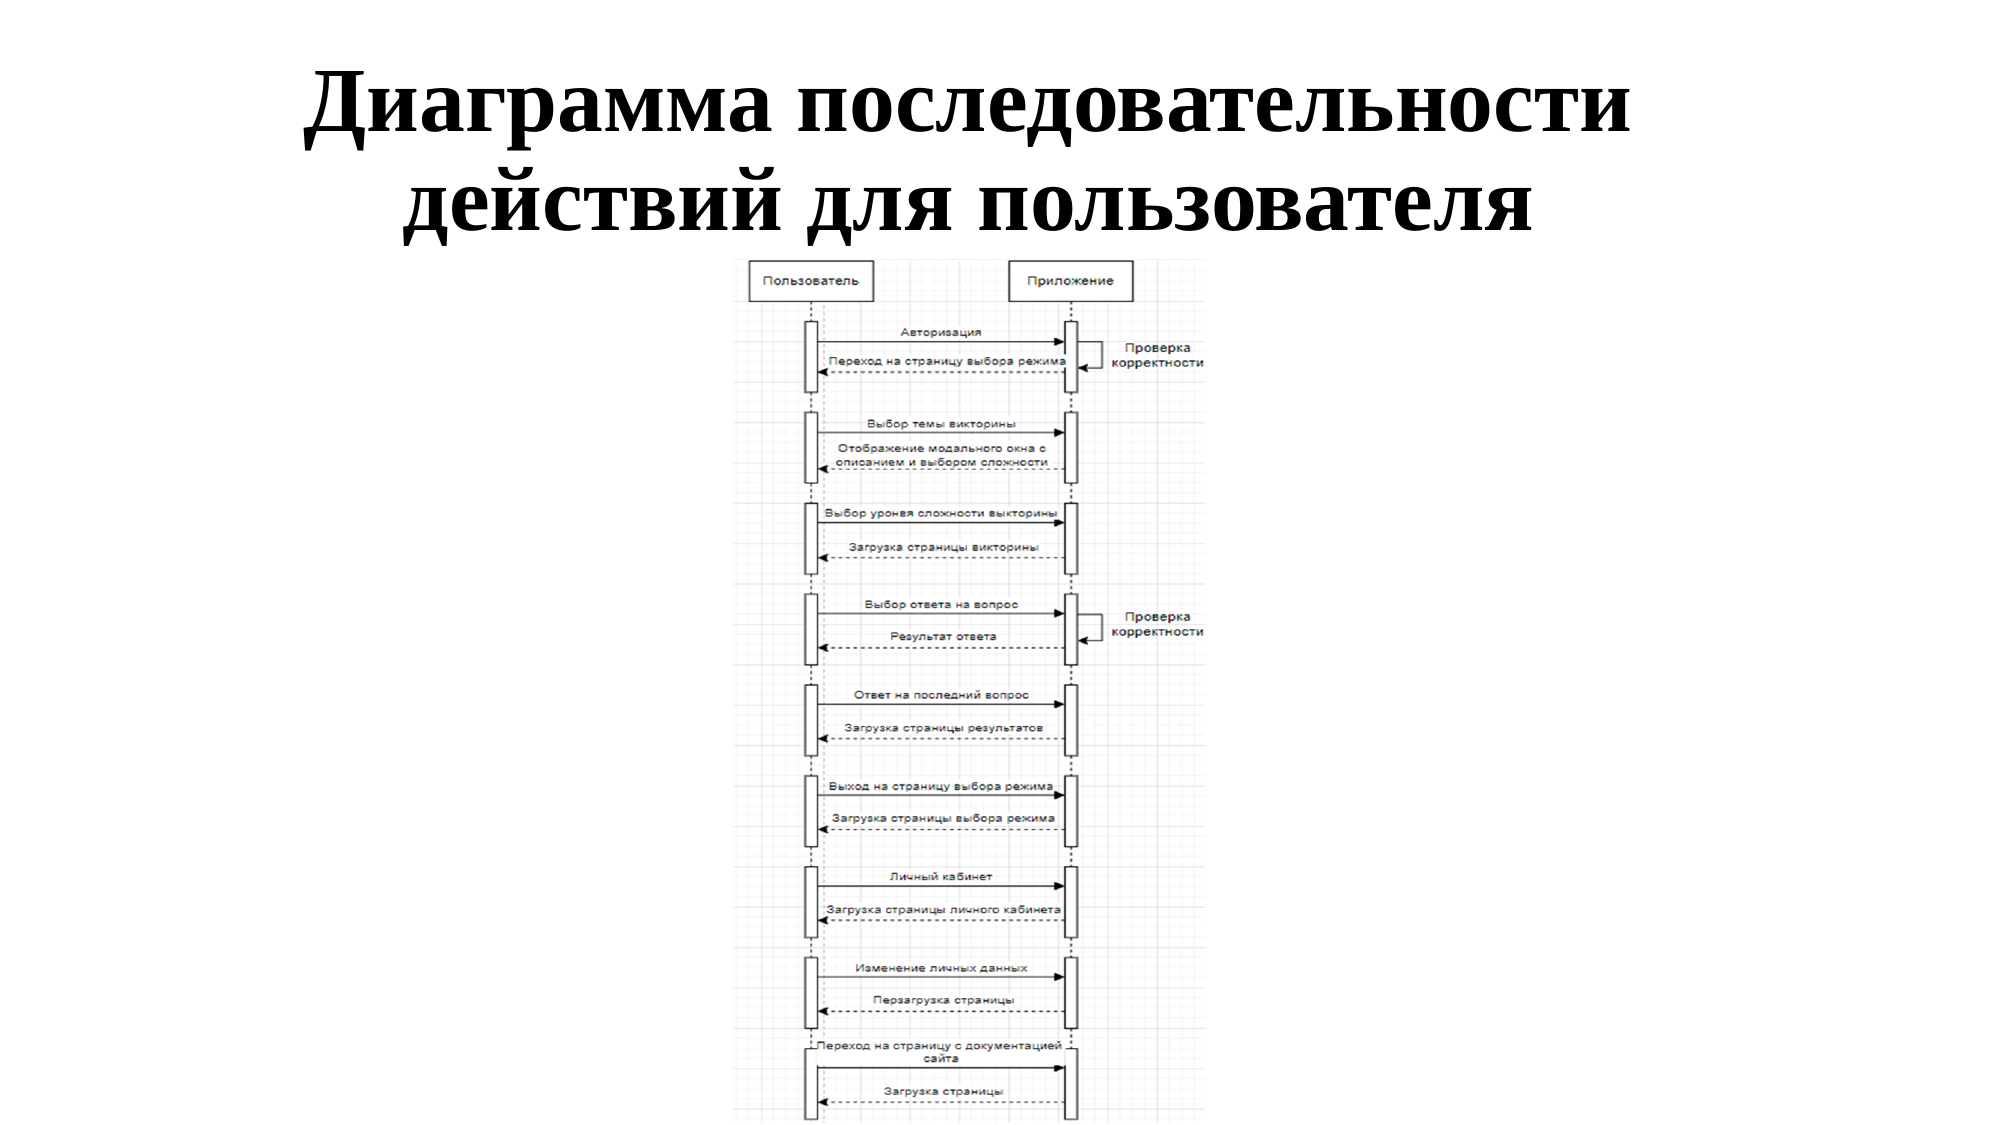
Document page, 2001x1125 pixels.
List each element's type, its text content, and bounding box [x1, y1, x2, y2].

title Диаграмма последовательности действий для пользователя [106, 42, 1832, 260]
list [732, 259, 1206, 1124]
